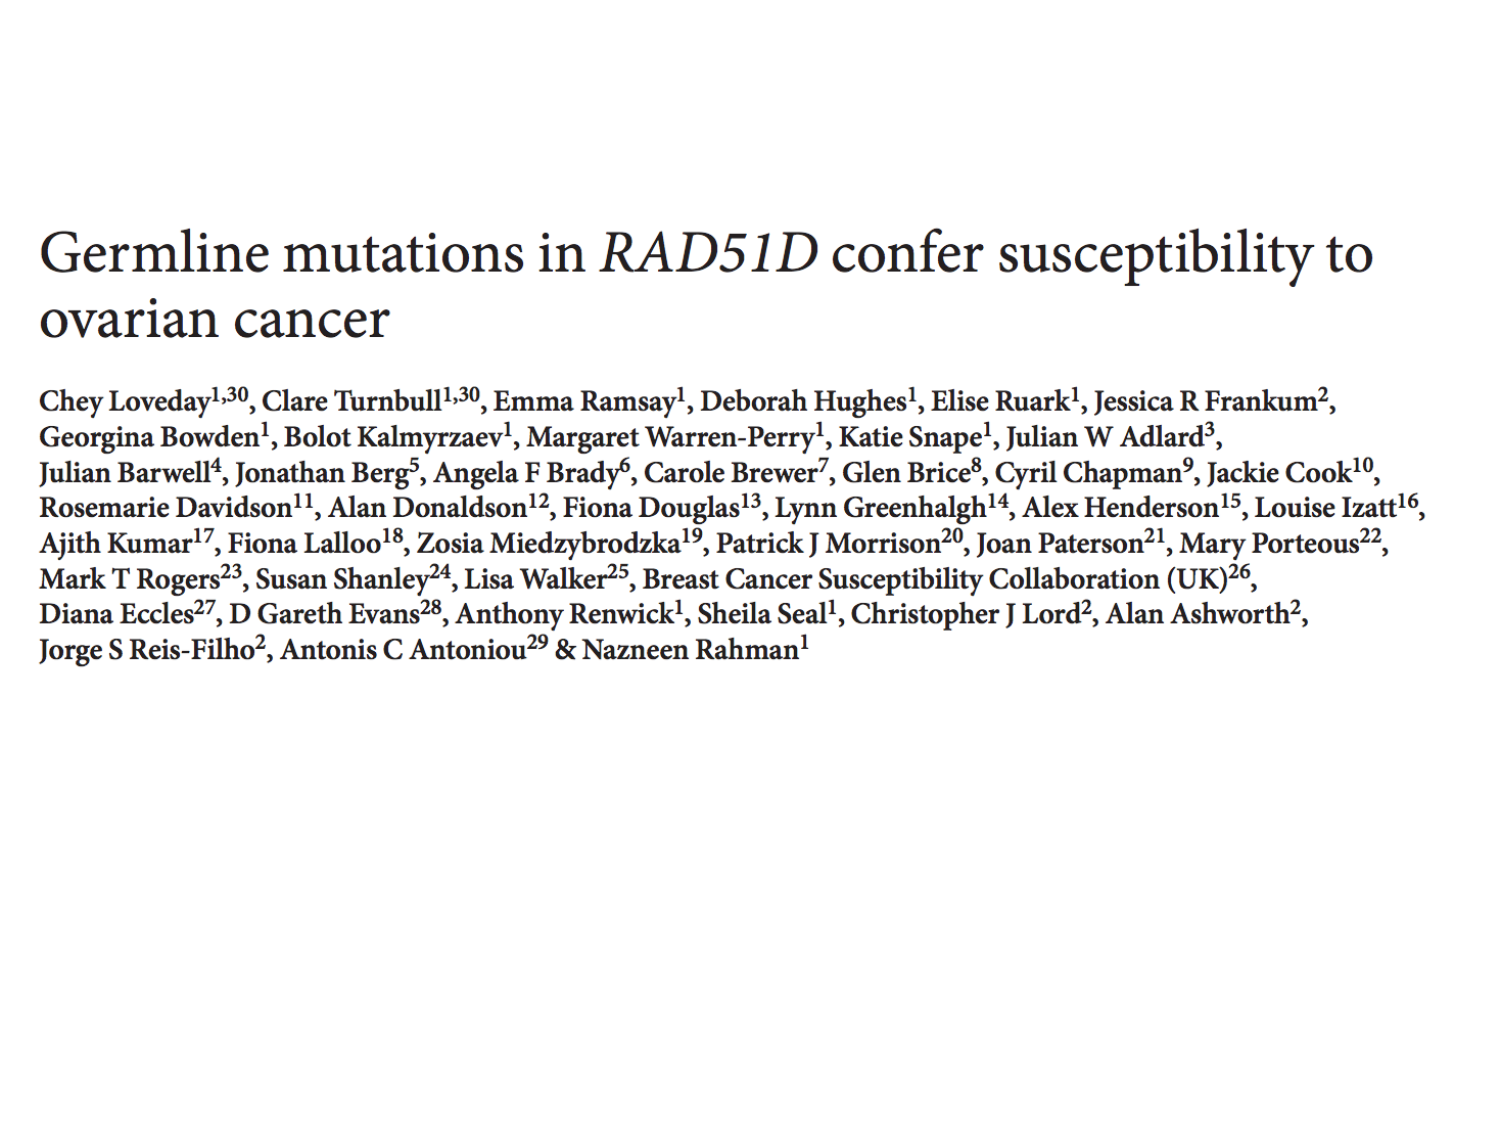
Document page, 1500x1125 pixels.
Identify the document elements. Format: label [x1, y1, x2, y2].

picture [0, 200, 1500, 698]
